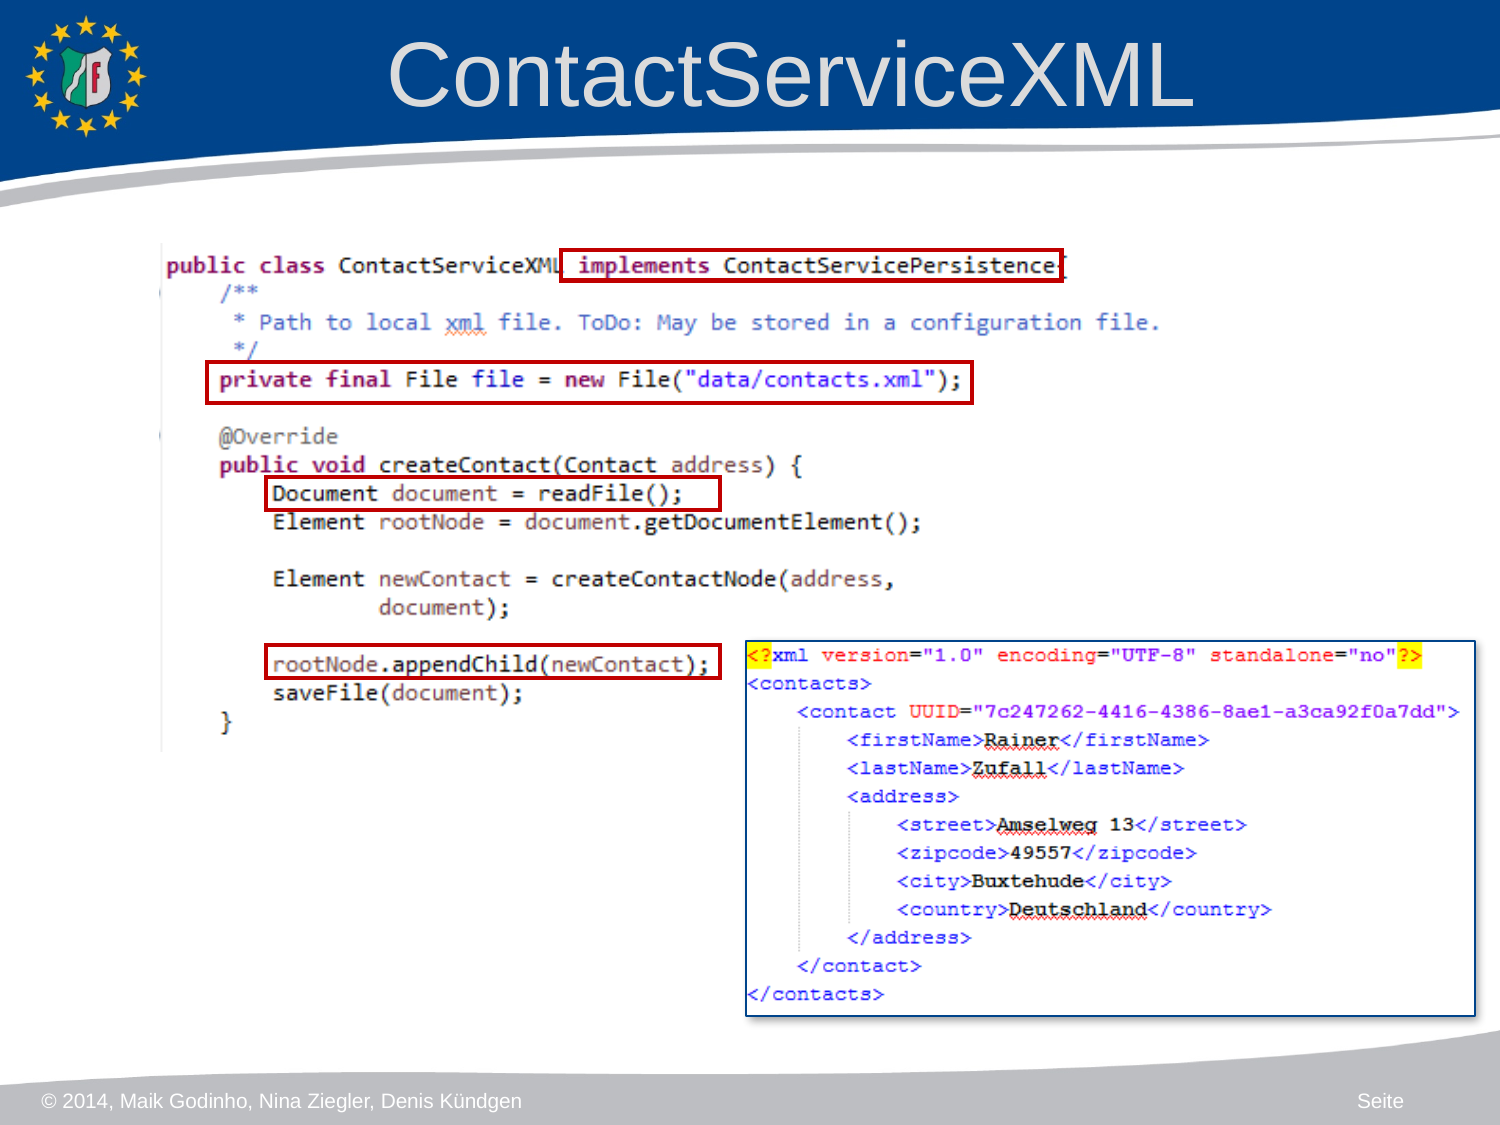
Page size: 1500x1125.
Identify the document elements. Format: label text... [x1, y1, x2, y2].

picture [0, 0, 1500, 209]
title ContactServiceXML [159, 7, 1425, 195]
picture [0, 1029, 1500, 1125]
picture [159, 243, 1475, 1016]
